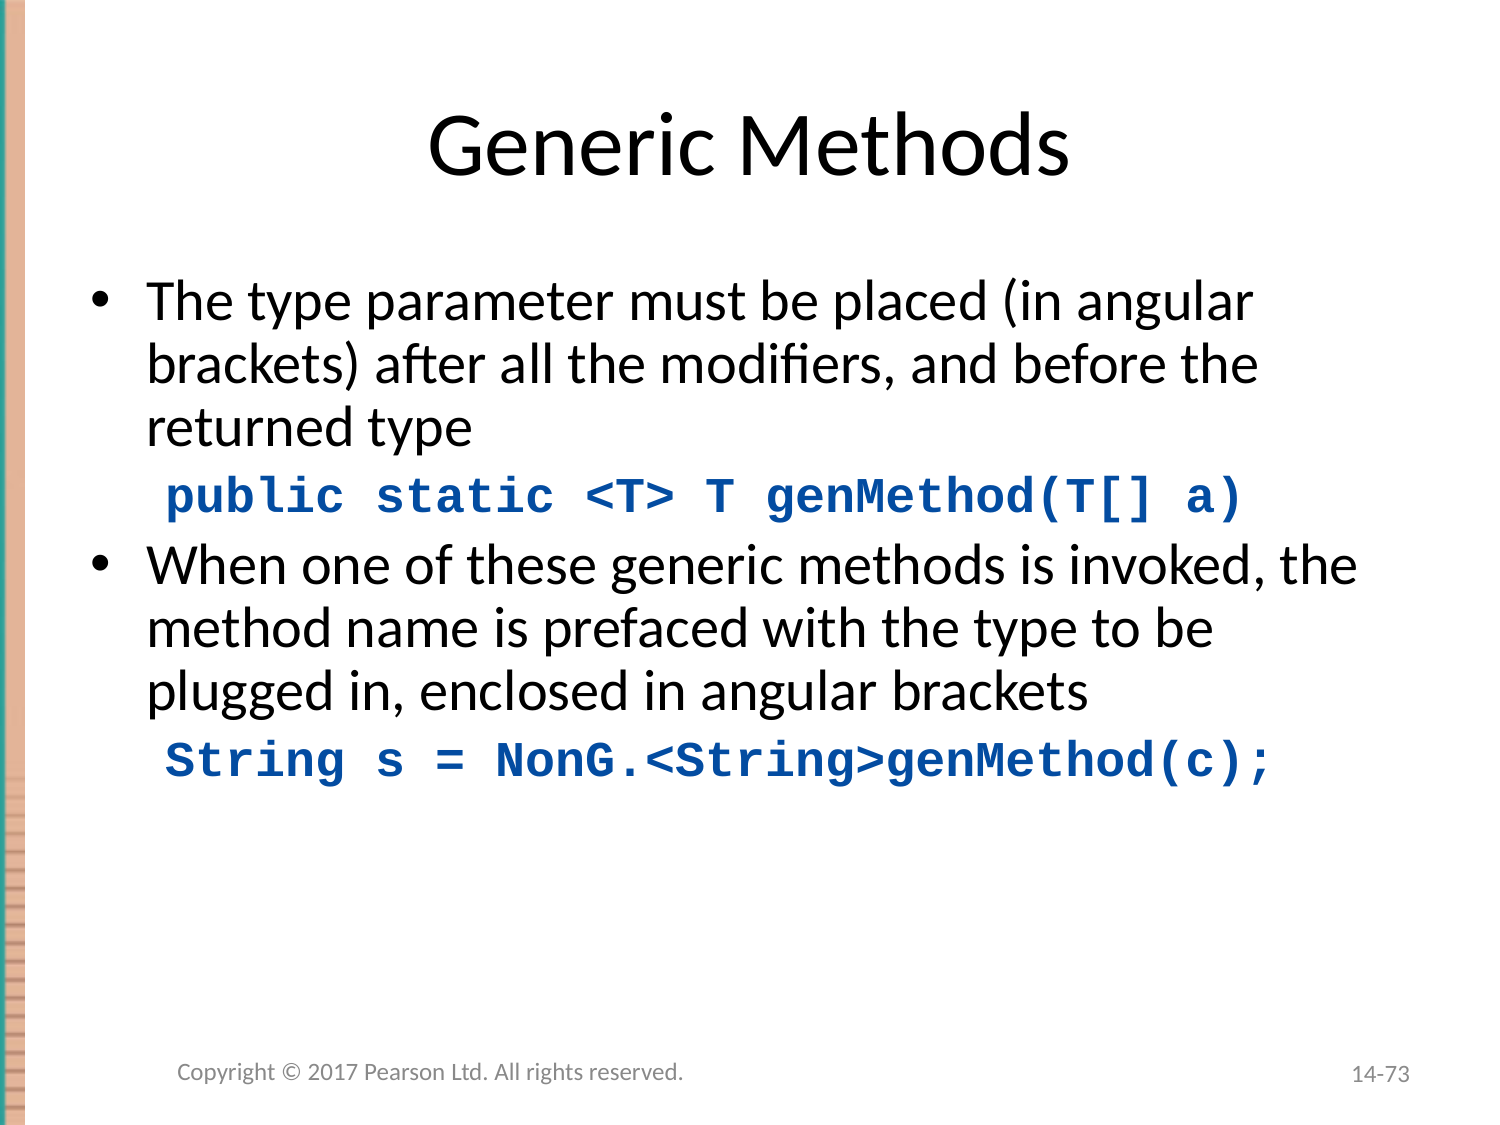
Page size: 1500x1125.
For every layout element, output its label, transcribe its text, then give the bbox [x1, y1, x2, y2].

title Generic Methods [75, 45, 1425, 233]
list The type parameter must be placed (in angular brackets) after all the modifiers, and before the returned type public static <T> T genMethod(T[] a) When one of these generic methods is invoked, the method name is prefaced with the type to be plugged in, enclosed in angular brackets String s = NonG.<String>genMethod(c); [75, 262, 1425, 1005]
footer Copyright © 2017 Pearson Ltd. All rights reserved. [75, 1040, 788, 1100]
picture [0, 0, 25, 1125]
slide_number 14-73 [1074, 1042, 1425, 1103]
